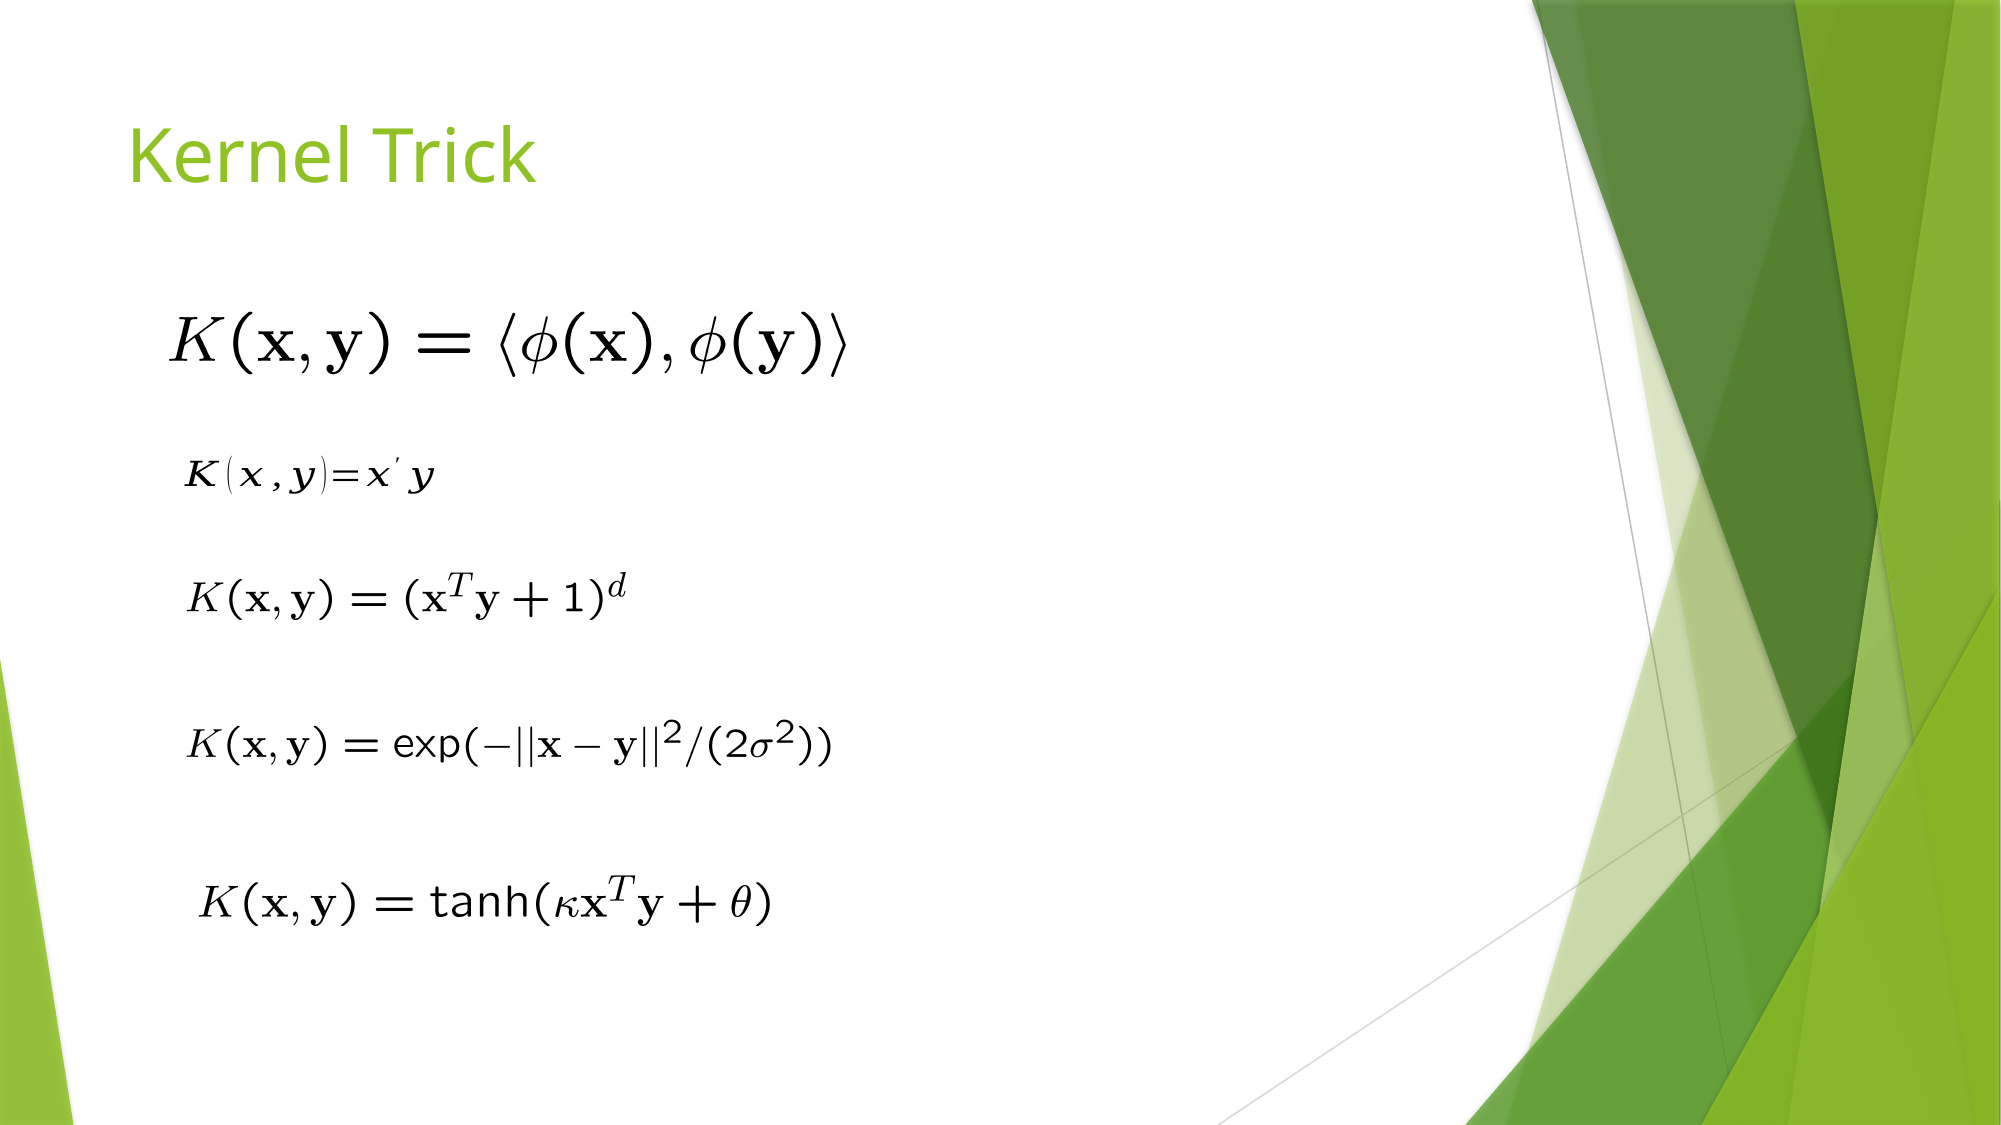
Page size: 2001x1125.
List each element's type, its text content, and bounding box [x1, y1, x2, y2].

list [186, 570, 627, 622]
title Kernel Trick [111, 99, 1522, 317]
picture [186, 717, 831, 770]
picture [167, 309, 847, 380]
picture [198, 874, 770, 928]
